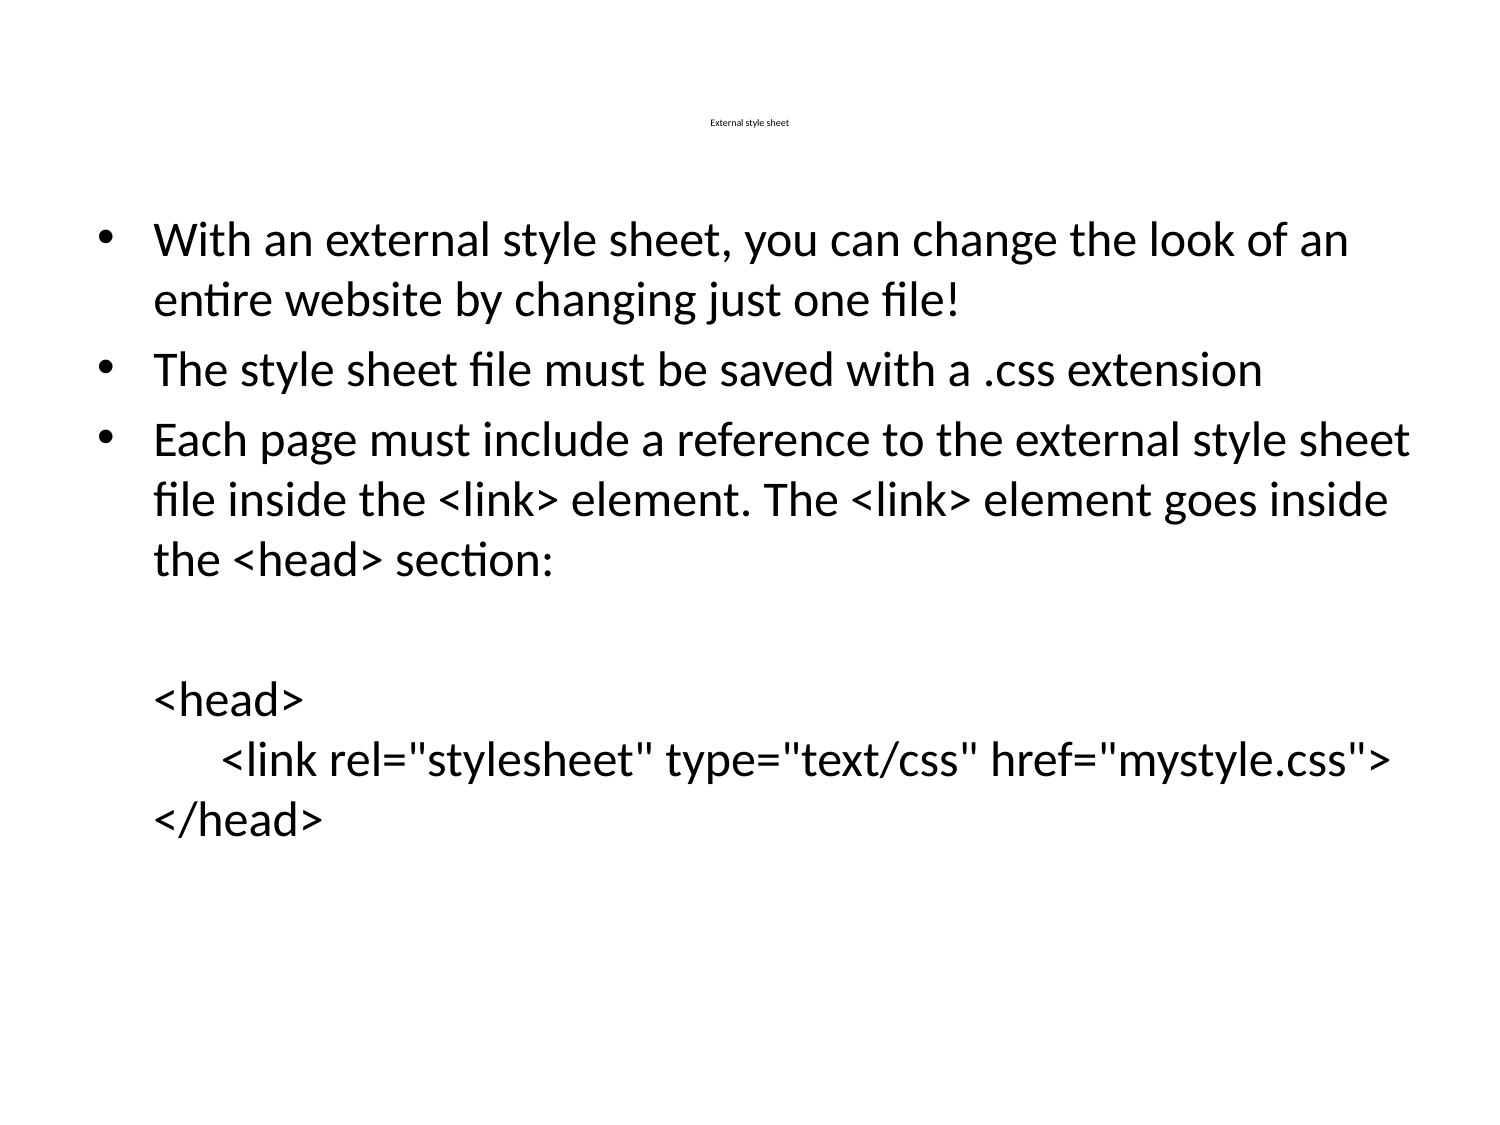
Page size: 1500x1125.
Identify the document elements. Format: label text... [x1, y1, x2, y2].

title External style sheet [75, 45, 1425, 211]
list With an external style sheet, you can change the look of an entire website by changing just one file! The style sheet file must be saved with a .css extension Each page must include a reference to the external style sheet file inside the <link> element. The <link> element goes inside the <head> section: <head> <link rel="stylesheet" type="text/css" href="mystyle.css"> </head> [82, 199, 1432, 942]
